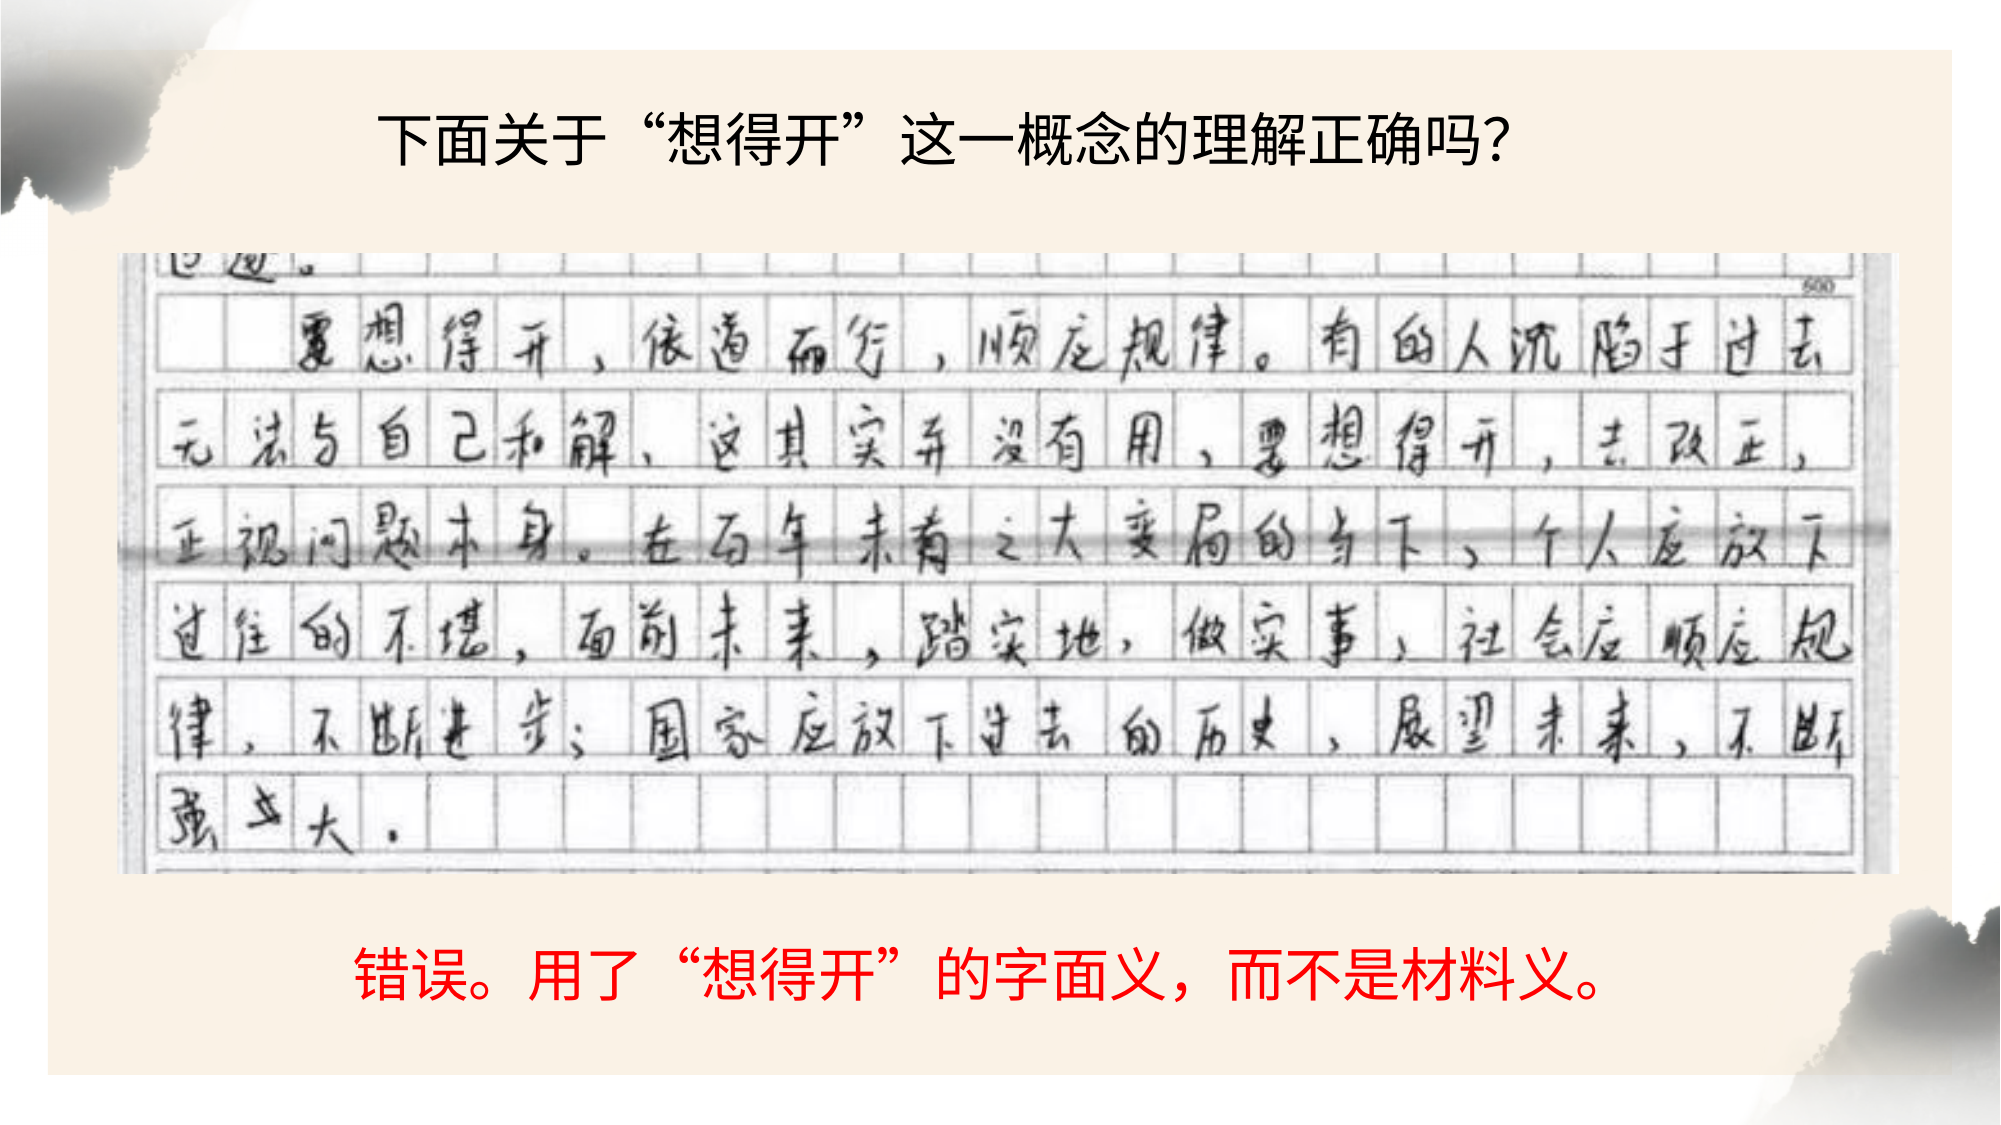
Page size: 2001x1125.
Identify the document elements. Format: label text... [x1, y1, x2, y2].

picture [1, 0, 2000, 1125]
text_box 错误。用了“想得开”的字面义，而不是材料义。 [337, 930, 1649, 1015]
text_box 下面关于“想得开”这一概念的理解正确吗？ [360, 95, 1556, 181]
